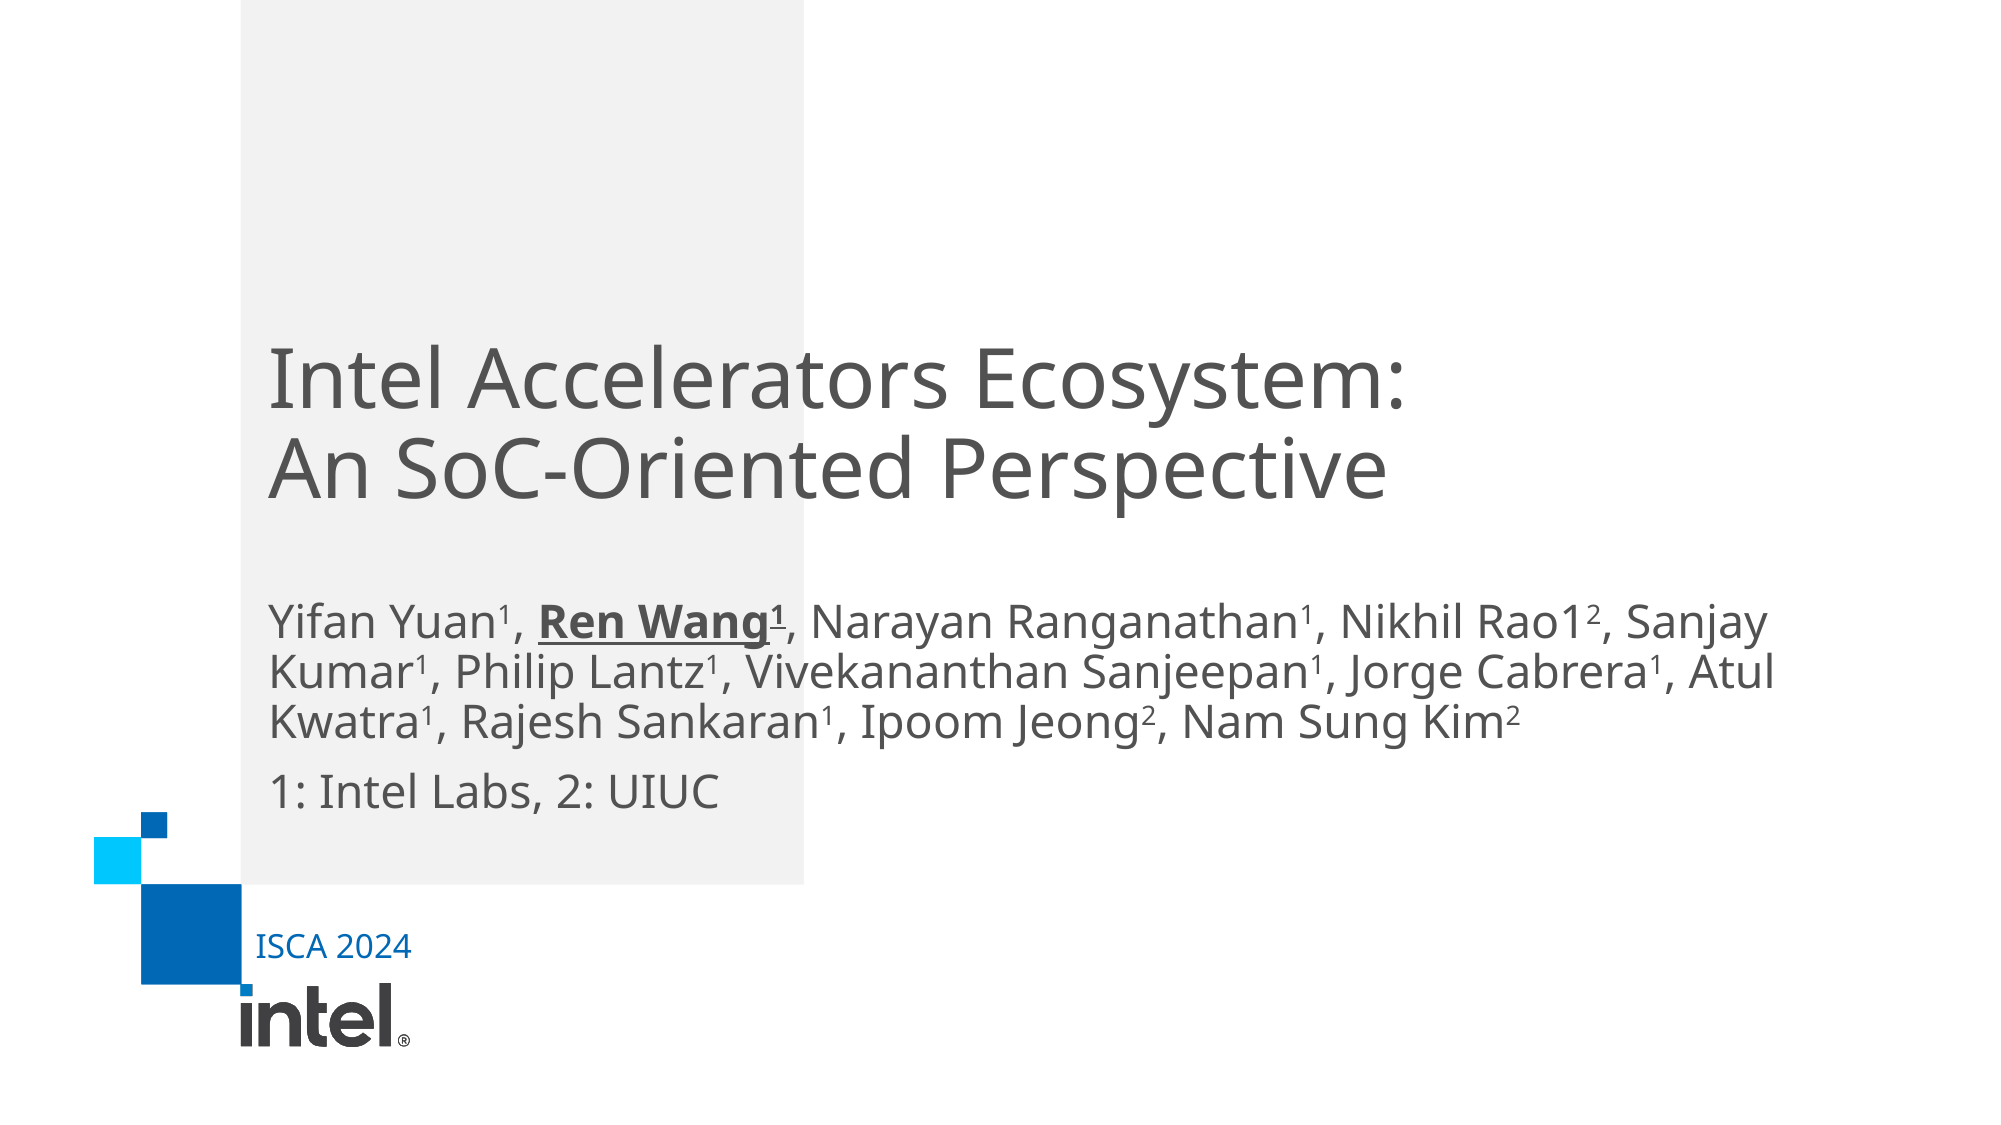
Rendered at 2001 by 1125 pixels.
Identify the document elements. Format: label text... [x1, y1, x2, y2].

picture [240, 983, 410, 1047]
subtitle Yifan Yuan1, Ren Wang1, Narayan Ranganathan1, Nikhil Rao12, Sanjay Kumar1, Philip Lantz1, Vivekananthan Sanjeepan1, Jorge Cabrera1, Atul Kwatra1, Rajesh Sankaran1, Ipoom Jeong2, Nam Sung Kim2 1: Intel Labs, 2: UIUC [253, 590, 1859, 863]
list ISCA 2024 [240, 870, 1850, 974]
title Intel Accelerators Ecosystem: An SoC-Oriented Perspective [253, 216, 1859, 524]
